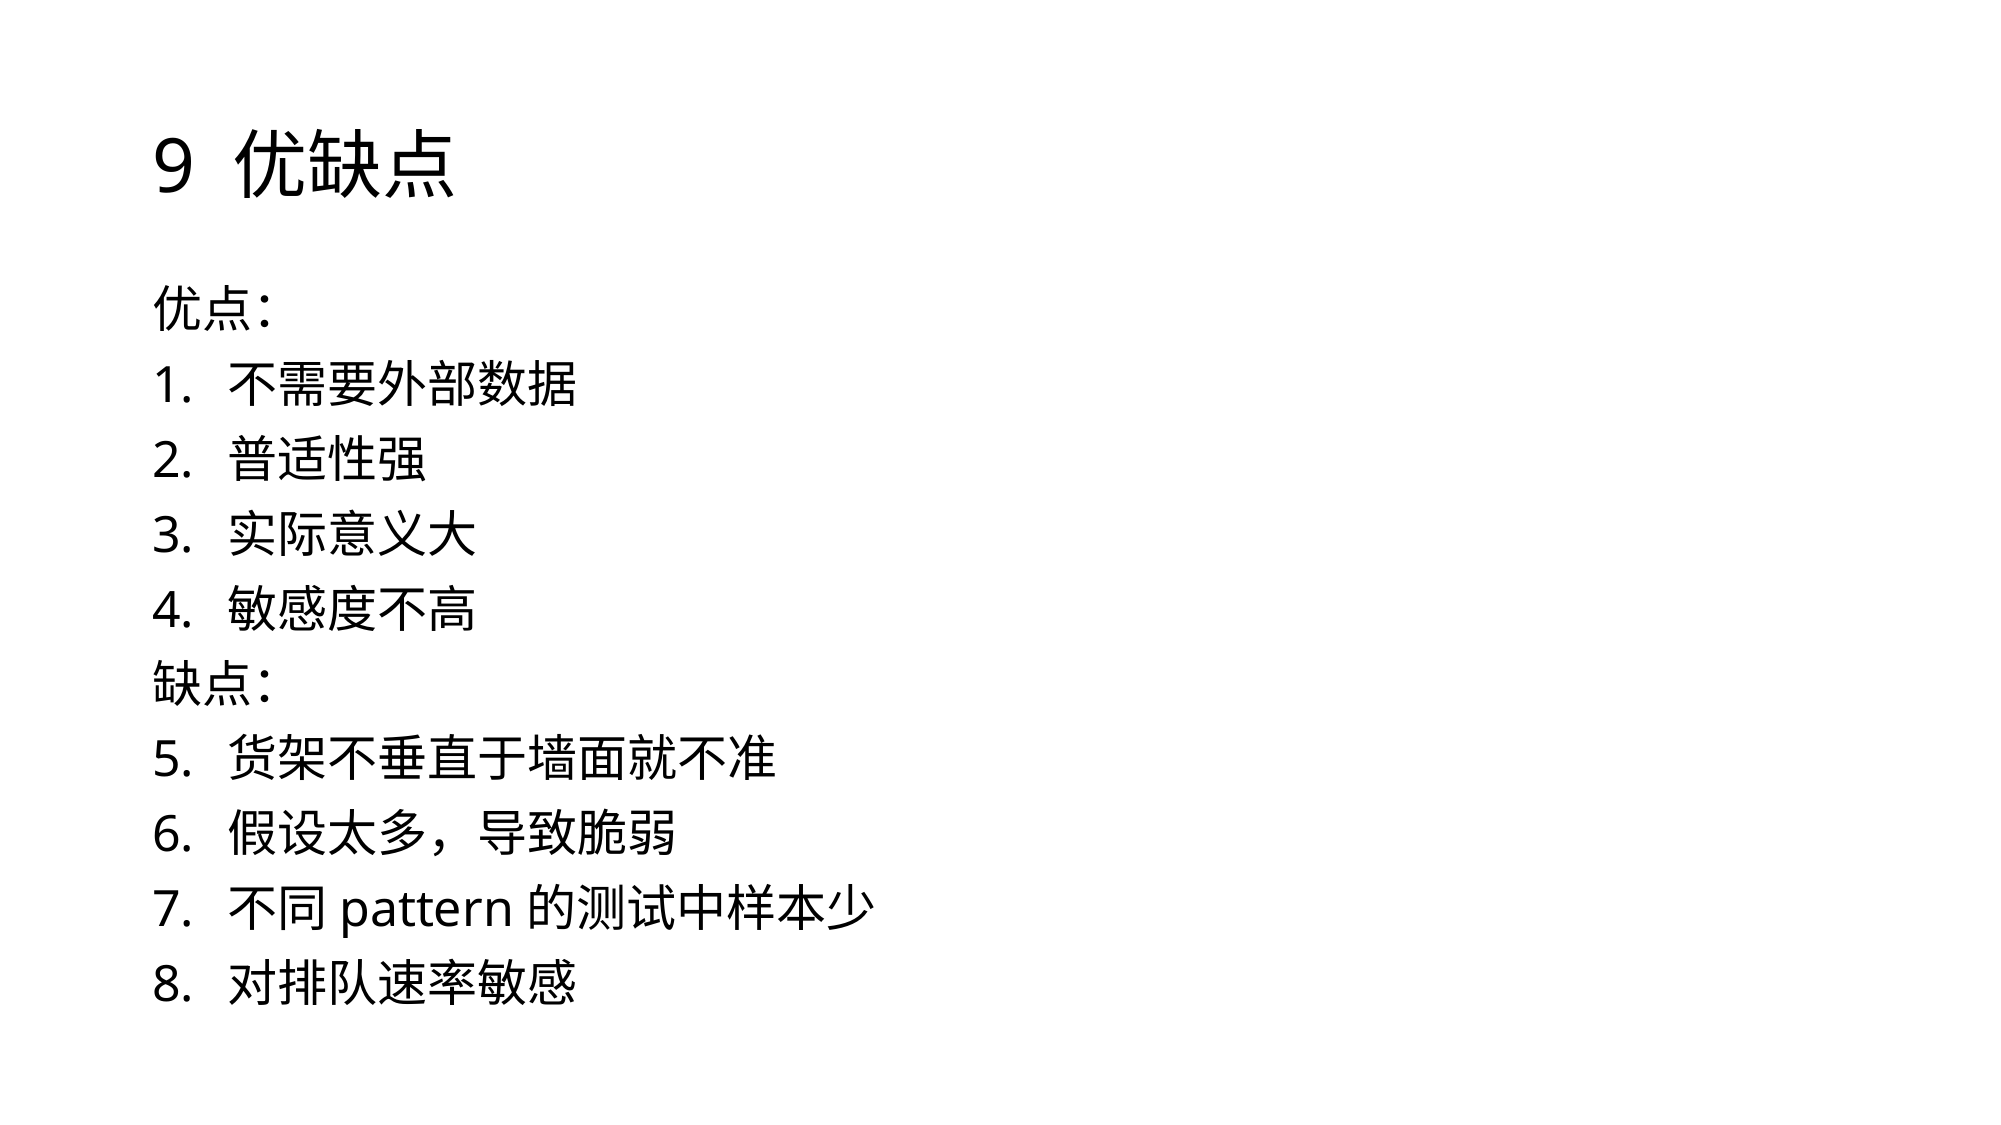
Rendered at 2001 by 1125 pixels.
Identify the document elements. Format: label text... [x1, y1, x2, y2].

title 9 优缺点 [137, 59, 1863, 278]
list 优点： 不需要外部数据 普适性强 实际意义大 敏感度不高 缺点： 货架不垂直于墙面就不准 假设太多，导致脆弱 不同pattern的测试中样本少 对排队速率敏感 [137, 277, 1757, 1125]
